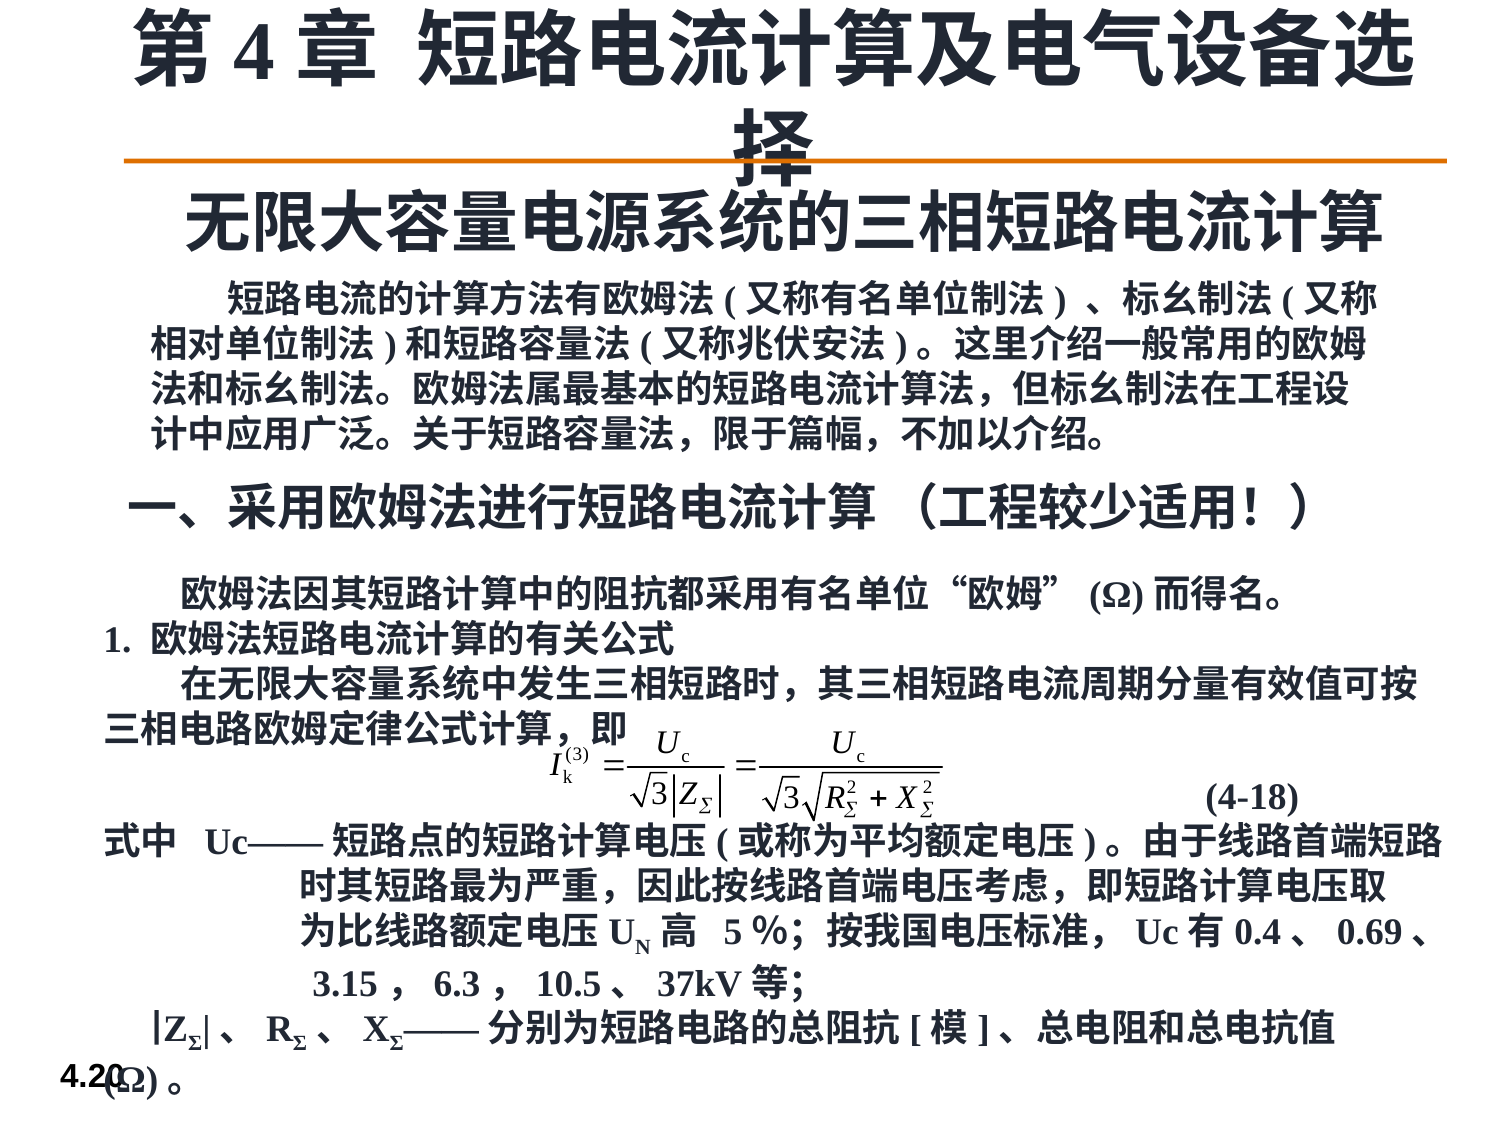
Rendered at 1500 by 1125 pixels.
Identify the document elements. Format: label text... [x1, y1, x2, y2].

text_box 欧姆法因其短路计算中的阻抗都采用有名单位“欧姆”(Ω)而得名。 1. 欧姆法短路电流计算的有关公式 在无限大容量系统中发生三相短路时，其三相短路电流周期分量有效值可按三相电路欧姆定律公式计算，即 (4-18) 式中 Uc——短路点的短路计算电压(或称为平均额定电压)。由于线路首端短路 时其短路最为严重，因此按线路首端电压考虑，即短路计算电压取 为比线路额定电压UN高 5％；按我国电压标准，Uc有0.4、0.69、 3.15，6.3，10.5、37kV等； ∣ZΣ|、RΣ、XΣ——分别为短路电路的总阻抗[模]、总电阻和总电抗值 (Ω)。 [88, 562, 1465, 1107]
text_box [542, 721, 951, 829]
text_box 短路电流的计算方法有欧姆法(又称有名单位制法) 、标幺制法(又称相对单位制法)和短路容量法(又称兆伏安法)。这里介绍一般常用的欧姆法和标幺制法。欧姆法属最基本的短路电流计算法，但标幺制法在工程设计中应用广泛。关于短路容量法，限于篇幅，不加以介绍。 [135, 267, 1400, 462]
text_box 无限大容量电源系统的三相短路电流计算 [123, 172, 1447, 267]
text_box 一、采用欧姆法进行短路电流计算 （工程较少适用！） [112, 468, 1424, 543]
